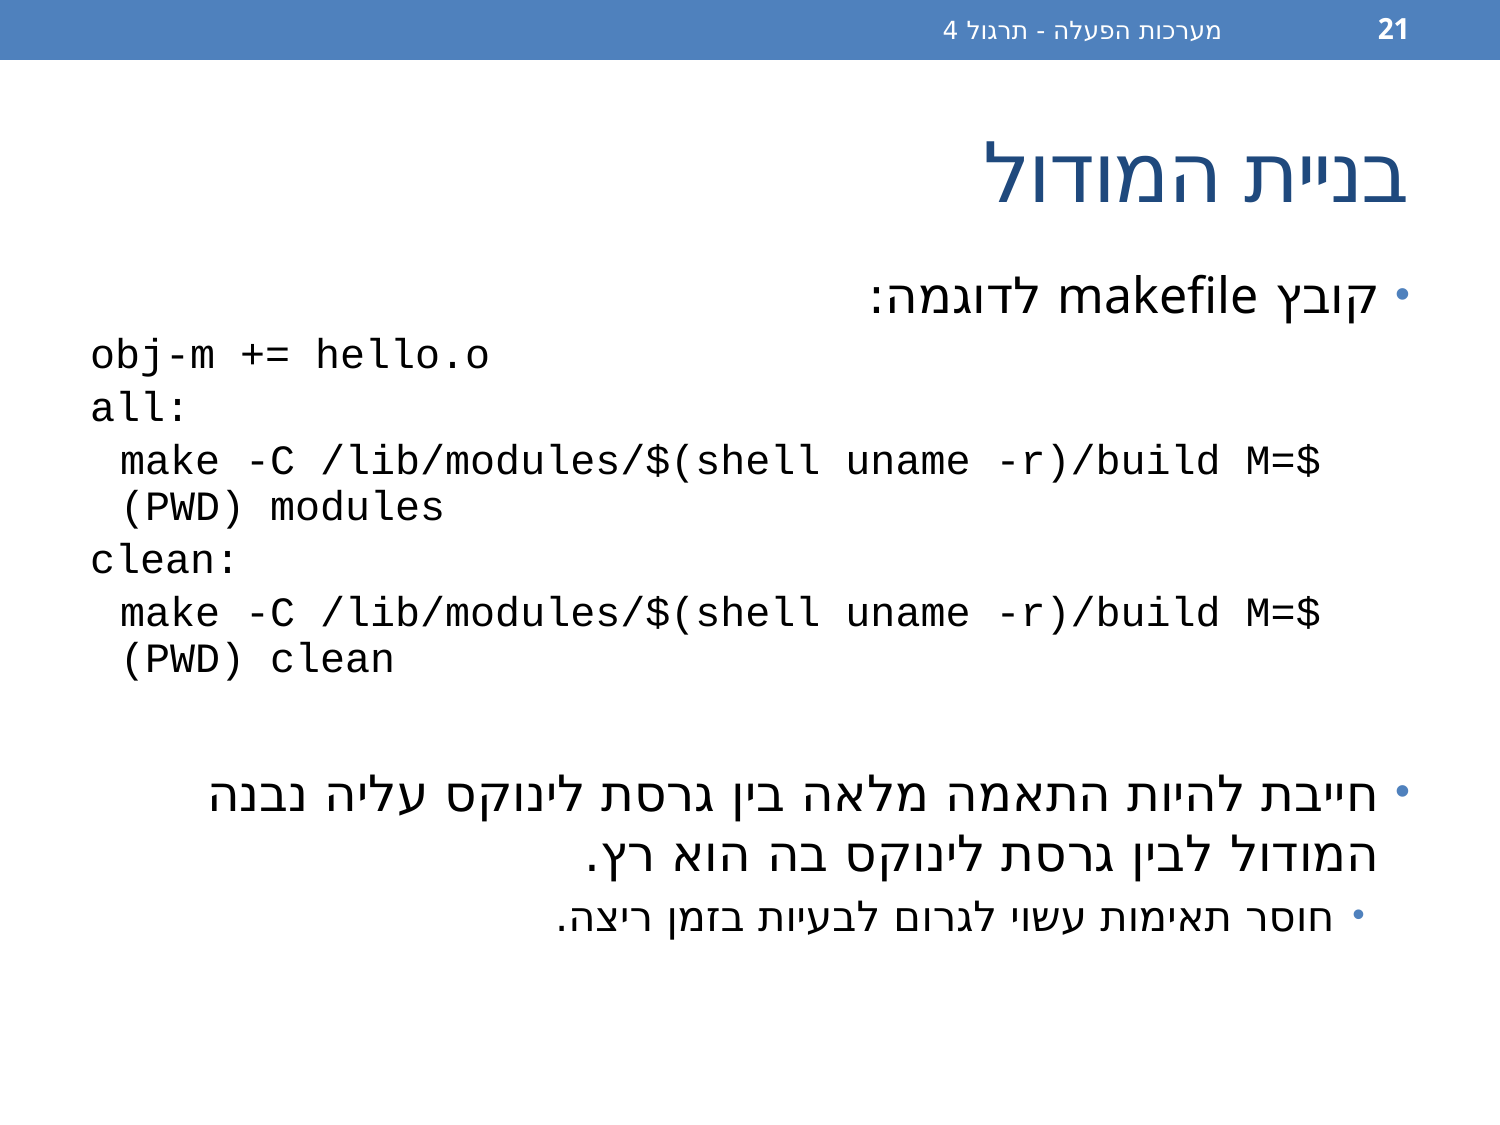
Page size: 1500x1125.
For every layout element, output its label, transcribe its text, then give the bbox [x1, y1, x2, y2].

list קובץ makefile לדוגמה: obj-m += hello.o all: make -C /lib/modules/$(shell uname -r)/build M=$(PWD) modules clean: make -C /lib/modules/$(shell uname -r)/build M=$(PWD) clean חייבת להיות התאמה מלאה בין גרסת לינוקס עליה נבנה המודול לבין גרסת לינוקס בה הוא רץ. חוסר תאימות עשוי לגרום לבעיות בזמן ריצה. [75, 262, 1425, 1063]
slide_number 21 [1250, 3, 1425, 57]
title בניית המודול [75, 87, 1425, 250]
footer מערכות הפעלה - תרגול 4 [562, 3, 1238, 57]
